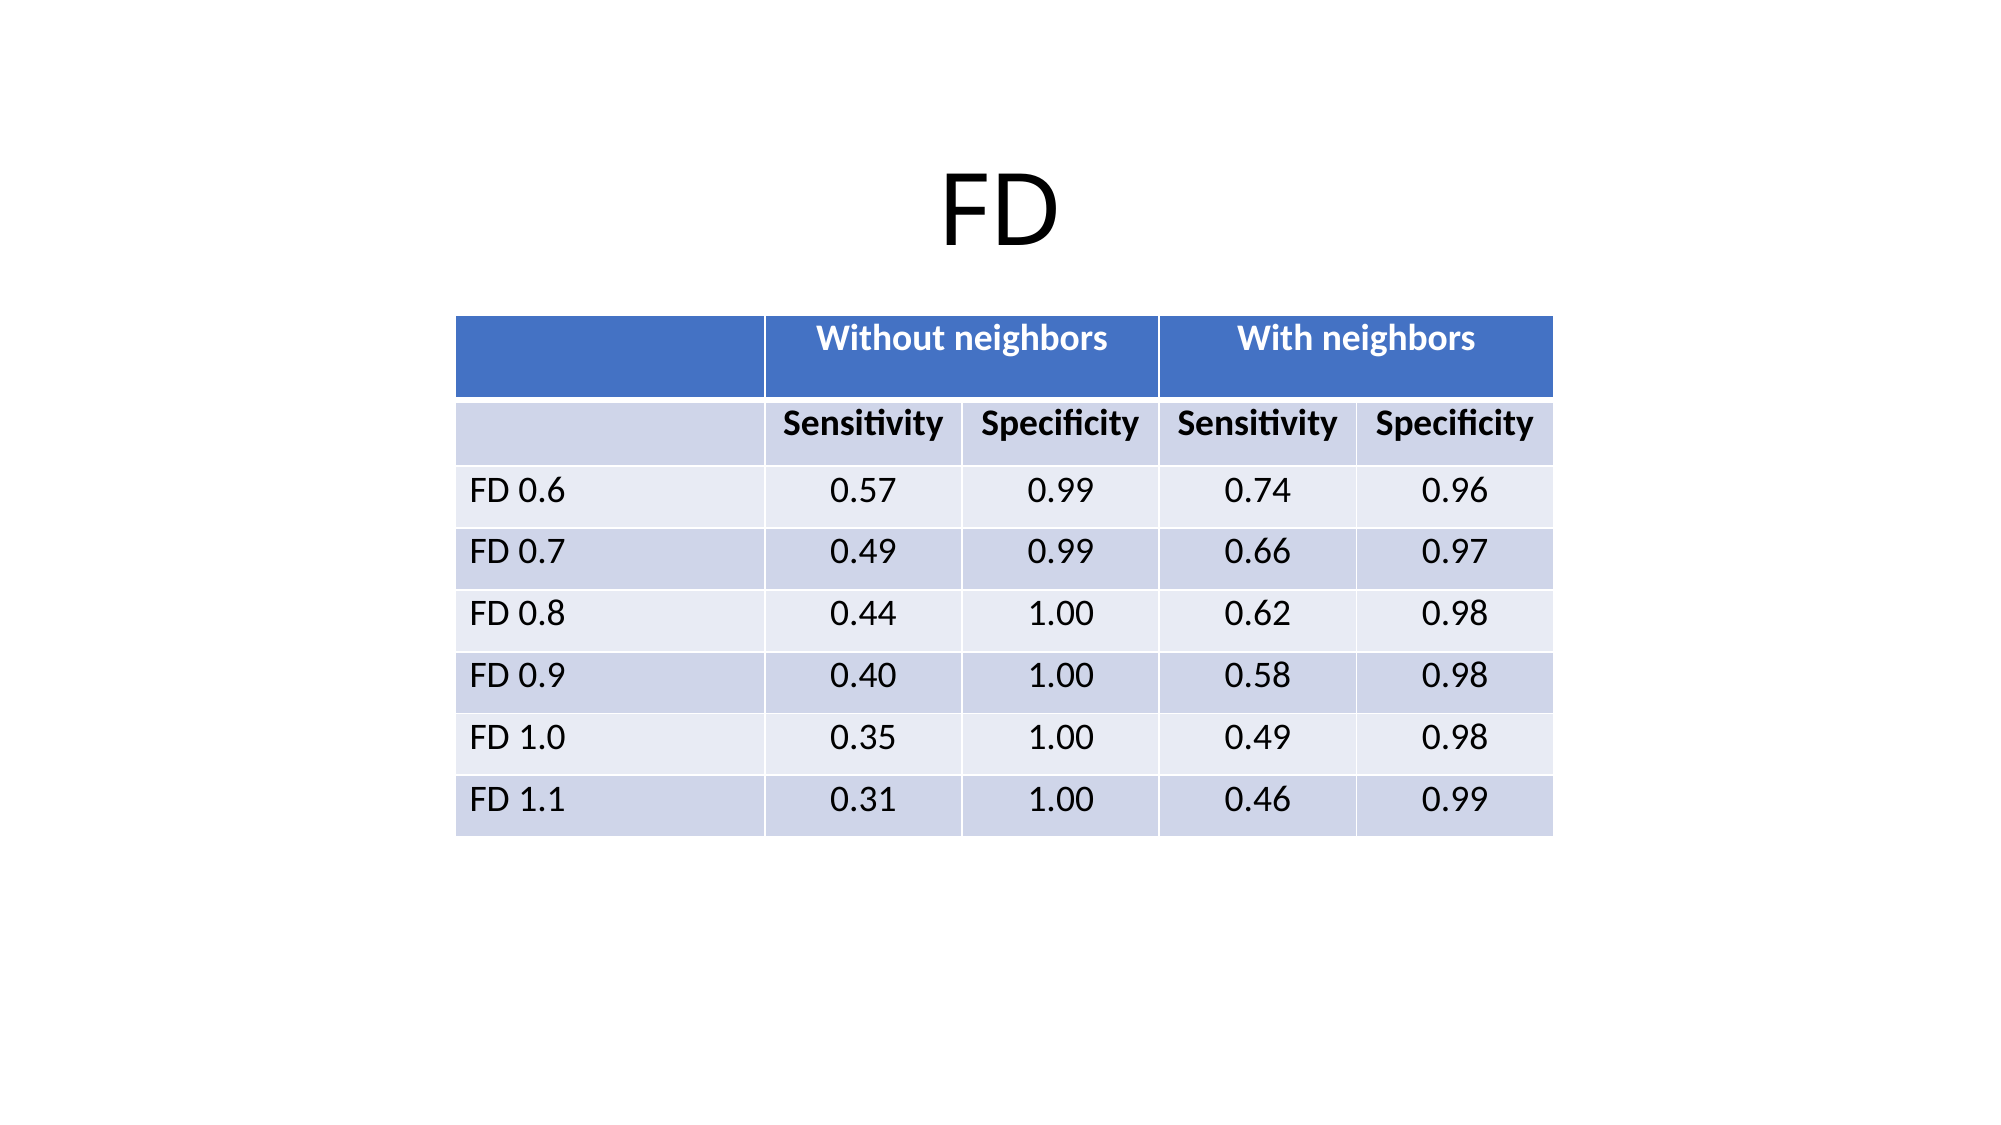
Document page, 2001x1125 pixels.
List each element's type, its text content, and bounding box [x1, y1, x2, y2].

table_cell 1.00 [963, 714, 1158, 774]
table_cell FD 1.0 [456, 714, 764, 774]
table_cell 0.99 [963, 467, 1158, 527]
table_cell 0.49 [1160, 714, 1356, 774]
table_cell 0.31 [766, 776, 961, 836]
table_cell 1.00 [963, 591, 1158, 651]
table_cell FD 1.1 [456, 776, 764, 836]
table_cell 0.98 [1357, 653, 1553, 713]
table_cell Sensitivity [766, 403, 961, 465]
table_cell 0.58 [1160, 653, 1356, 713]
table_cell 0.44 [766, 591, 961, 651]
table_cell 0.57 [766, 467, 961, 527]
table_cell Sensitivity [1160, 403, 1356, 465]
table_cell FD 0.8 [456, 591, 764, 651]
table_header With neighbors [1160, 316, 1553, 397]
table_cell 0.62 [1160, 591, 1356, 651]
table_cell 1.00 [963, 653, 1158, 713]
table_cell 0.99 [1357, 776, 1553, 836]
table_header Without neighbors [766, 316, 1158, 397]
table_cell FD 0.9 [456, 653, 764, 713]
table_cell 0.74 [1160, 467, 1356, 527]
table_cell 0.49 [766, 529, 961, 589]
table_cell 1.00 [963, 776, 1158, 836]
table_cell 0.98 [1357, 591, 1553, 651]
table_cell 0.97 [1357, 529, 1553, 589]
table_cell 0.98 [1357, 714, 1553, 774]
table_cell 0.46 [1160, 776, 1356, 836]
table_cell 0.66 [1160, 529, 1356, 589]
table_cell Specificity [1357, 403, 1553, 465]
table_cell [456, 403, 764, 465]
table_cell 0.35 [766, 714, 961, 774]
table_cell Specificity [963, 403, 1158, 465]
table_cell FD 0.7 [456, 529, 764, 589]
table_cell FD 0.6 [456, 467, 764, 527]
table_header [456, 316, 764, 397]
table_cell 0.99 [963, 529, 1158, 589]
table_cell 0.40 [766, 653, 961, 713]
text_box FD [137, 59, 1863, 278]
table_cell 0.96 [1357, 467, 1553, 527]
